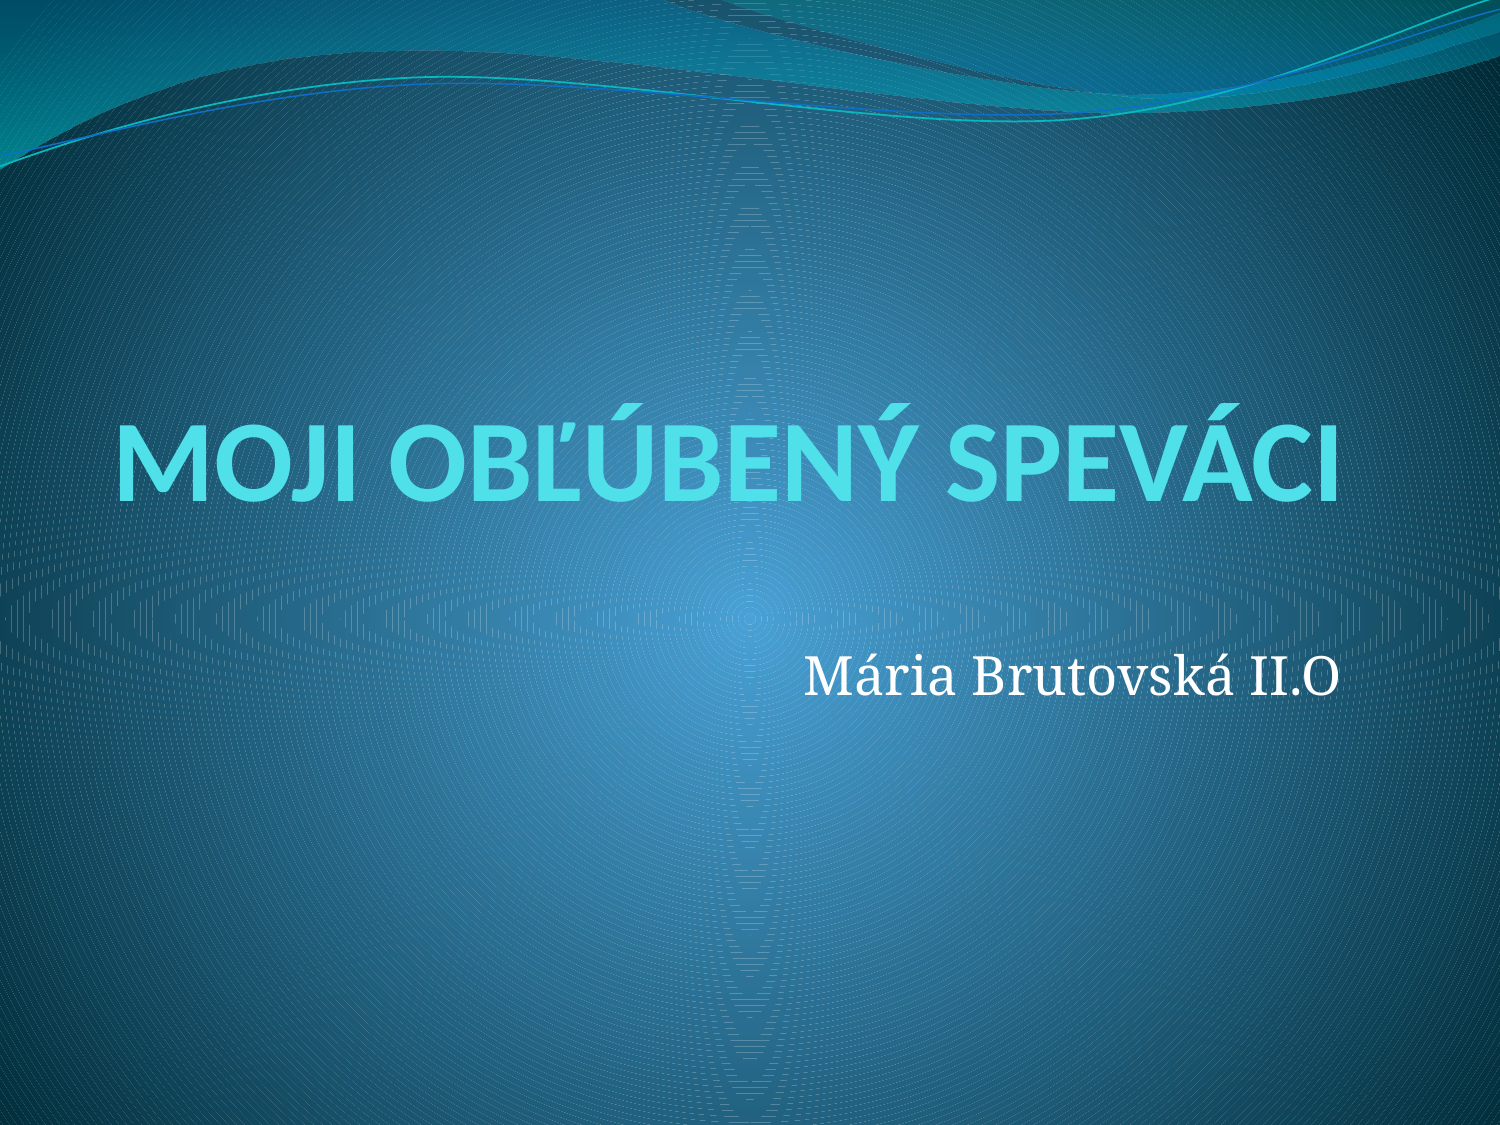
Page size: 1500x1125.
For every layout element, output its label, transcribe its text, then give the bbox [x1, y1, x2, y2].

subtitle Mária Brutovská II.O [64, 633, 1354, 921]
title MOJI OBĽÚBENÝ SPEVÁCI [87, 224, 1376, 525]
